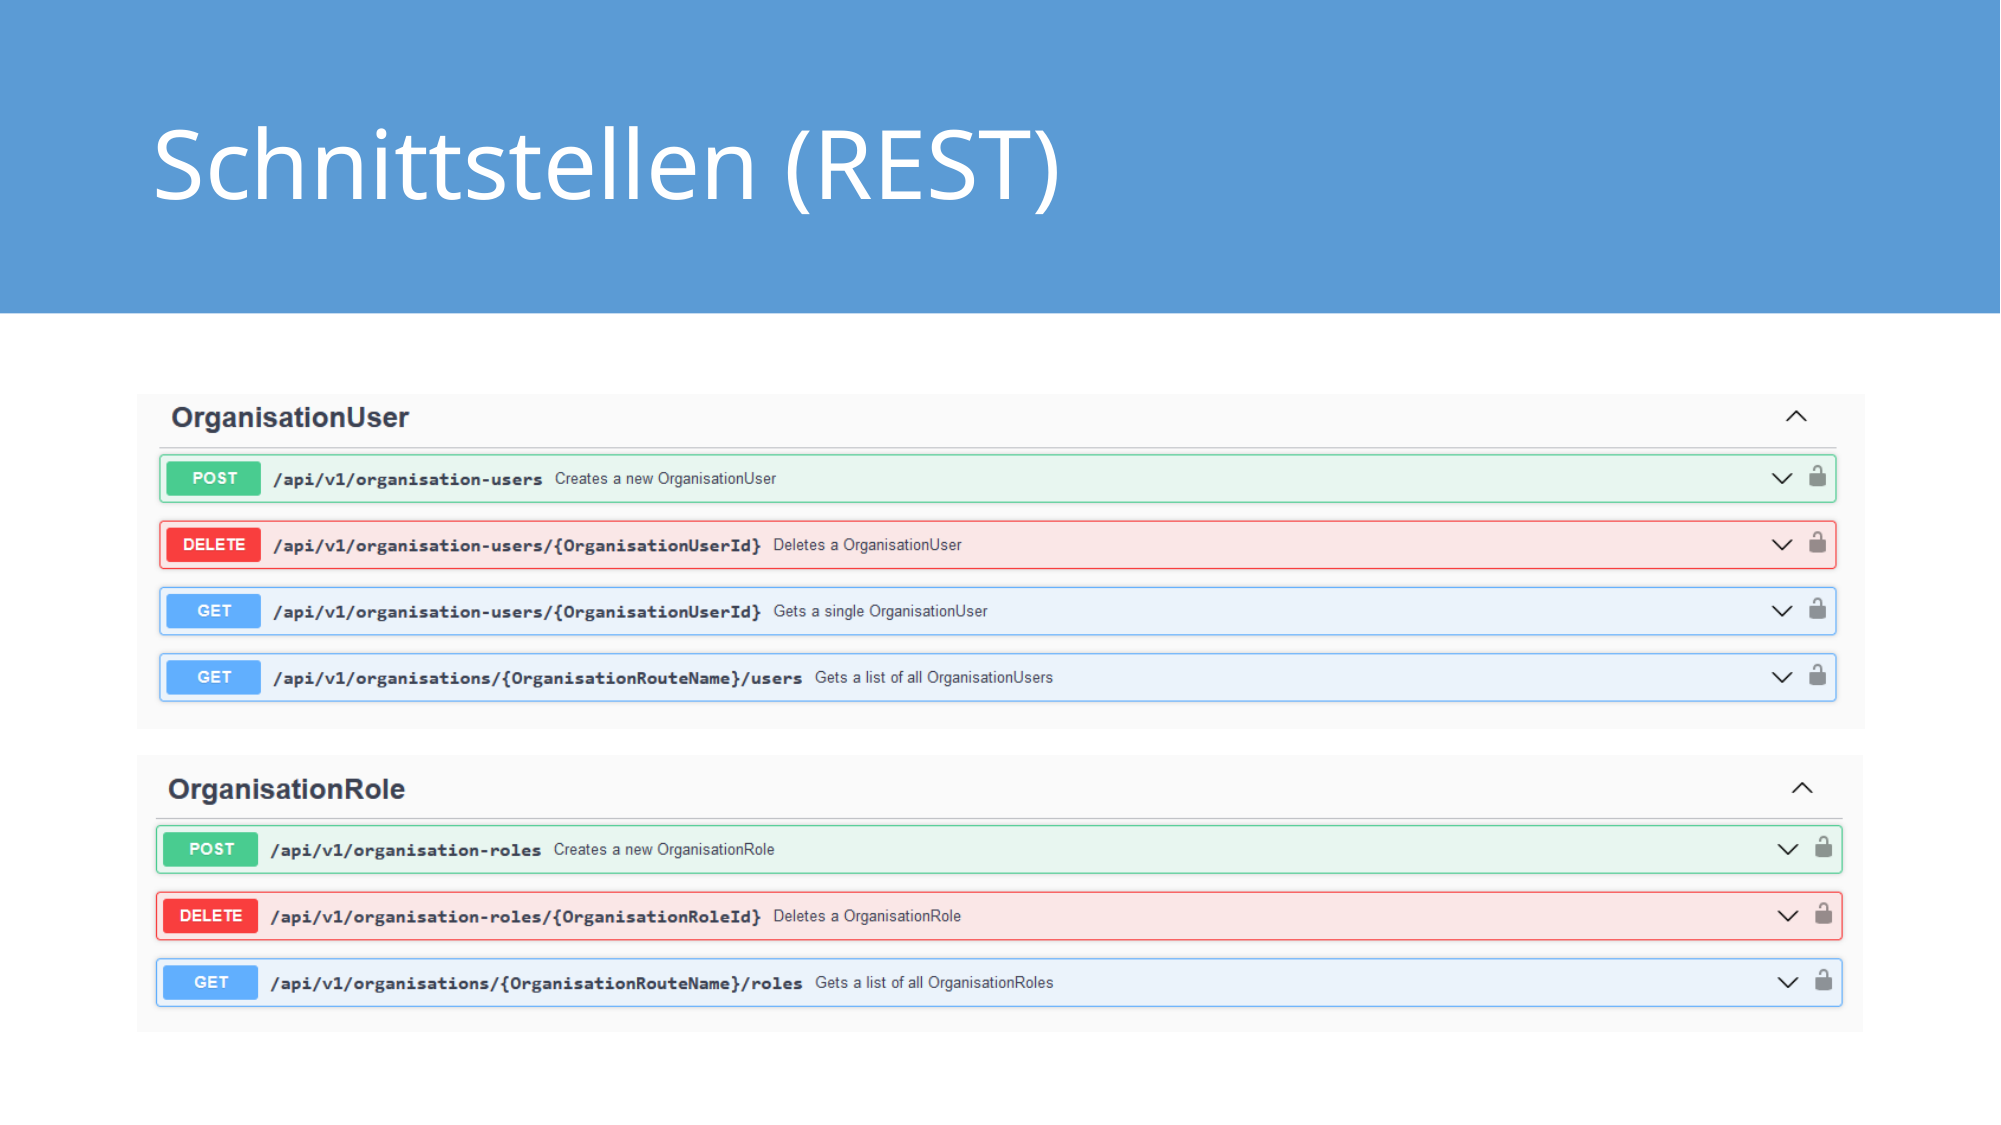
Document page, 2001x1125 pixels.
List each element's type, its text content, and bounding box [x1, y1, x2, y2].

picture [137, 394, 1865, 729]
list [137, 755, 1863, 1032]
text_box [0, 0, 2000, 314]
title Schnittstellen (REST) [137, 59, 1863, 278]
